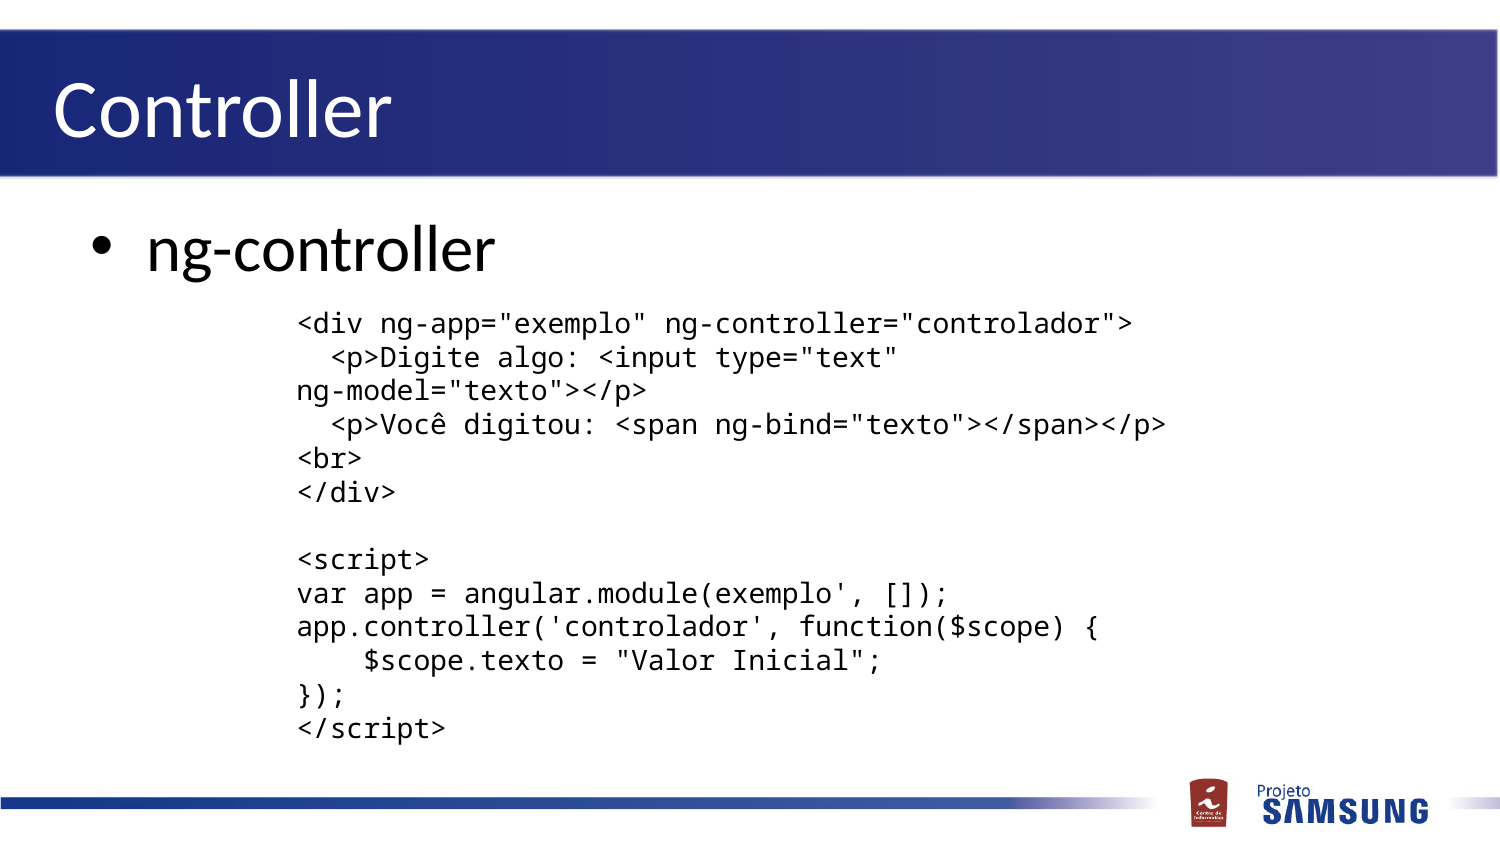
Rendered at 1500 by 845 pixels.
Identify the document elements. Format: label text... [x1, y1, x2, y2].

title Controller [38, 33, 1389, 175]
picture [0, 28, 1500, 179]
picture [0, 759, 1500, 845]
text_box <div ng-app="exemplo" ng-controller="controlador"> <p>Digite algo: <input type="text" ng-model="texto"></p> <p>Você digitou: <span ng-bind="texto"></span></p> <br> </div> <script> var app = angular.module(exemplo', []); app.controller('controlador', function($scope) { $scope.texto = "Valor Inicial"; }); </script> [281, 297, 1278, 752]
list ng-controller [75, 197, 1425, 755]
